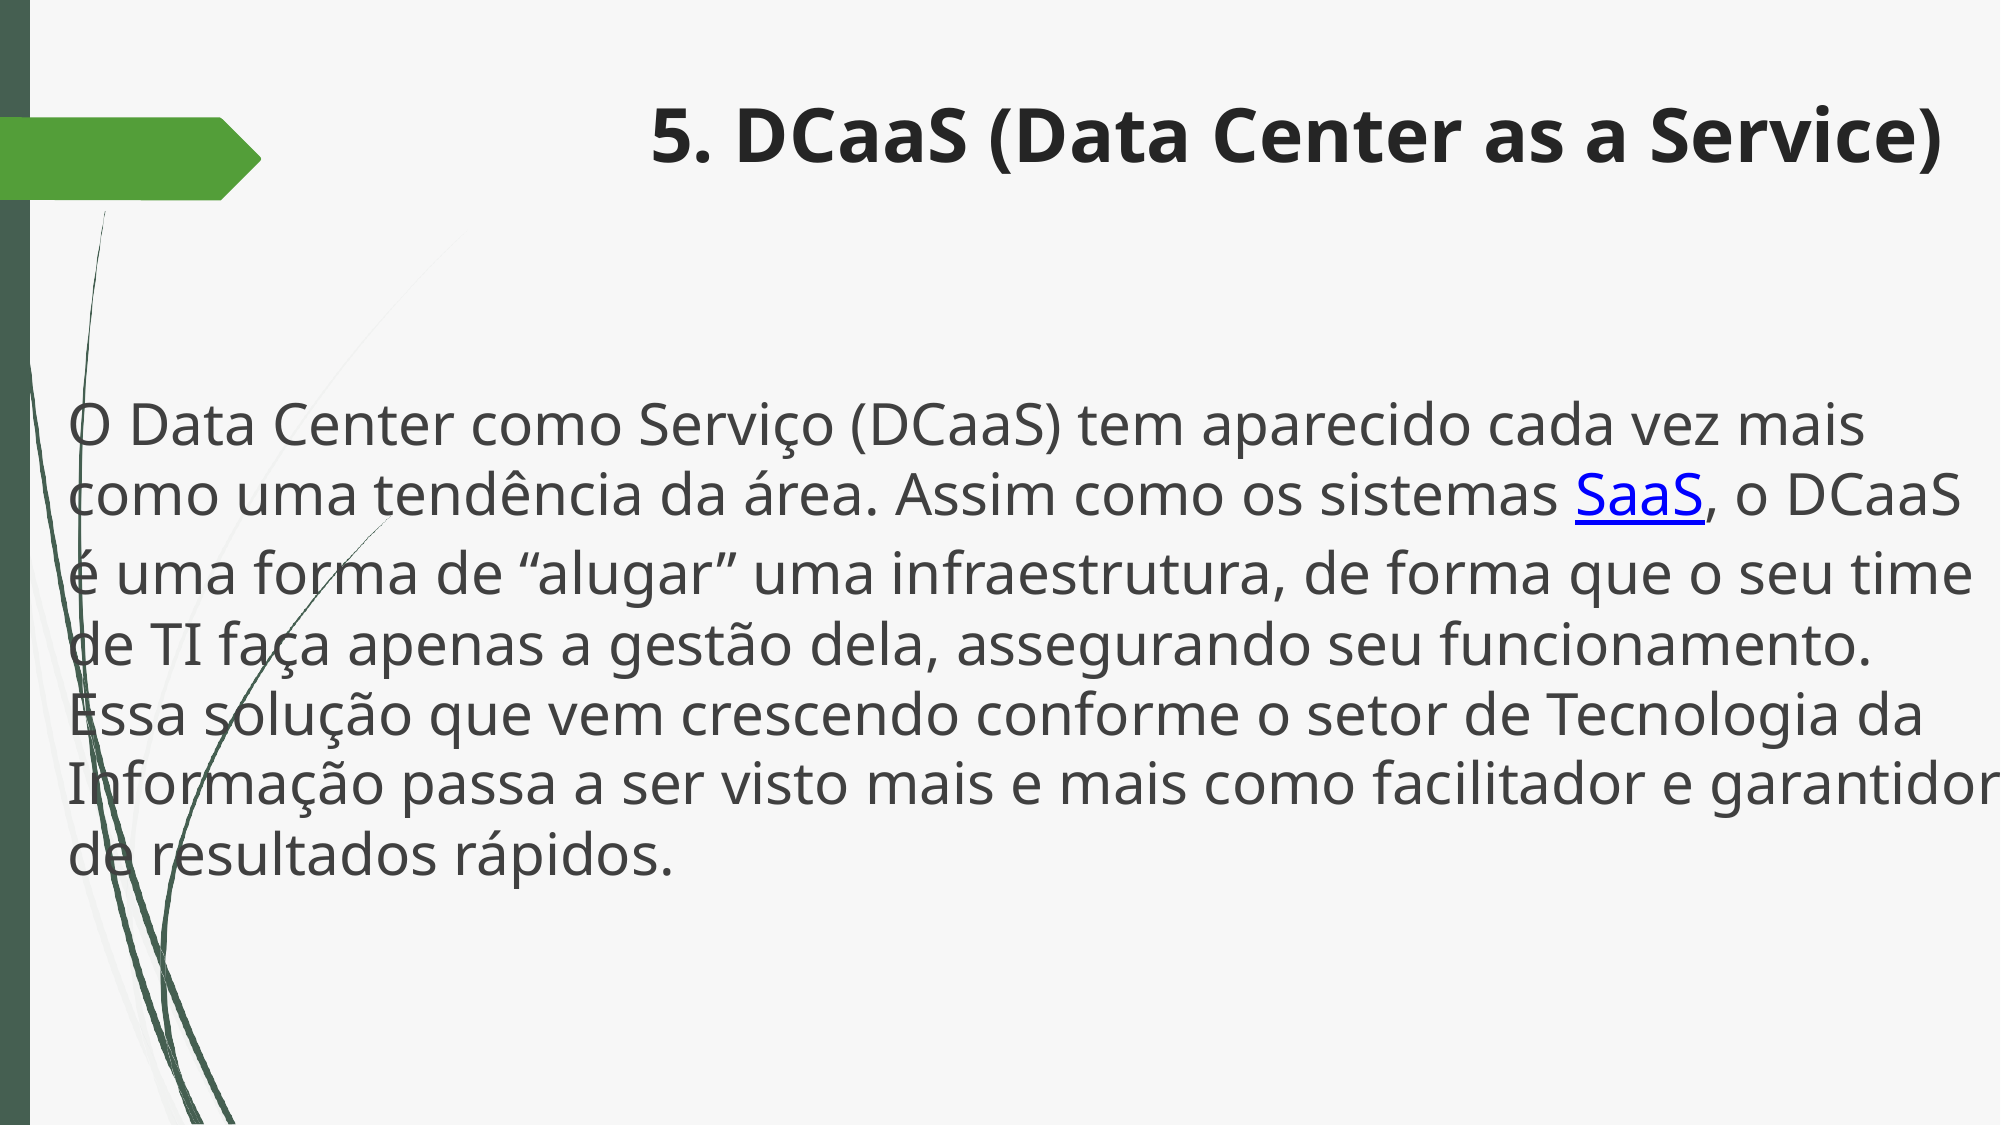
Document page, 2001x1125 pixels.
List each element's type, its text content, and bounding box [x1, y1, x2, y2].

picture [30, 0, 468, 1125]
title 5. DCaaS (Data Center as a Service) [650, 87, 1965, 361]
list O Data Center como Serviço (DCaaS) tem aparecido cada vez mais como uma tendência da área. Assim como os sistemas SaaS, o DCaaS é uma forma de “alugar” uma infraestrutura, de forma que o seu time de TI faça apenas a gestão dela, assegurando seu funcionamento. Essa solução que vem crescendo conforme o setor de Tecnologia da Informação passa a ser visto mais e mais como facilitador e garantidor de resultados rápidos. [67, 387, 2000, 883]
